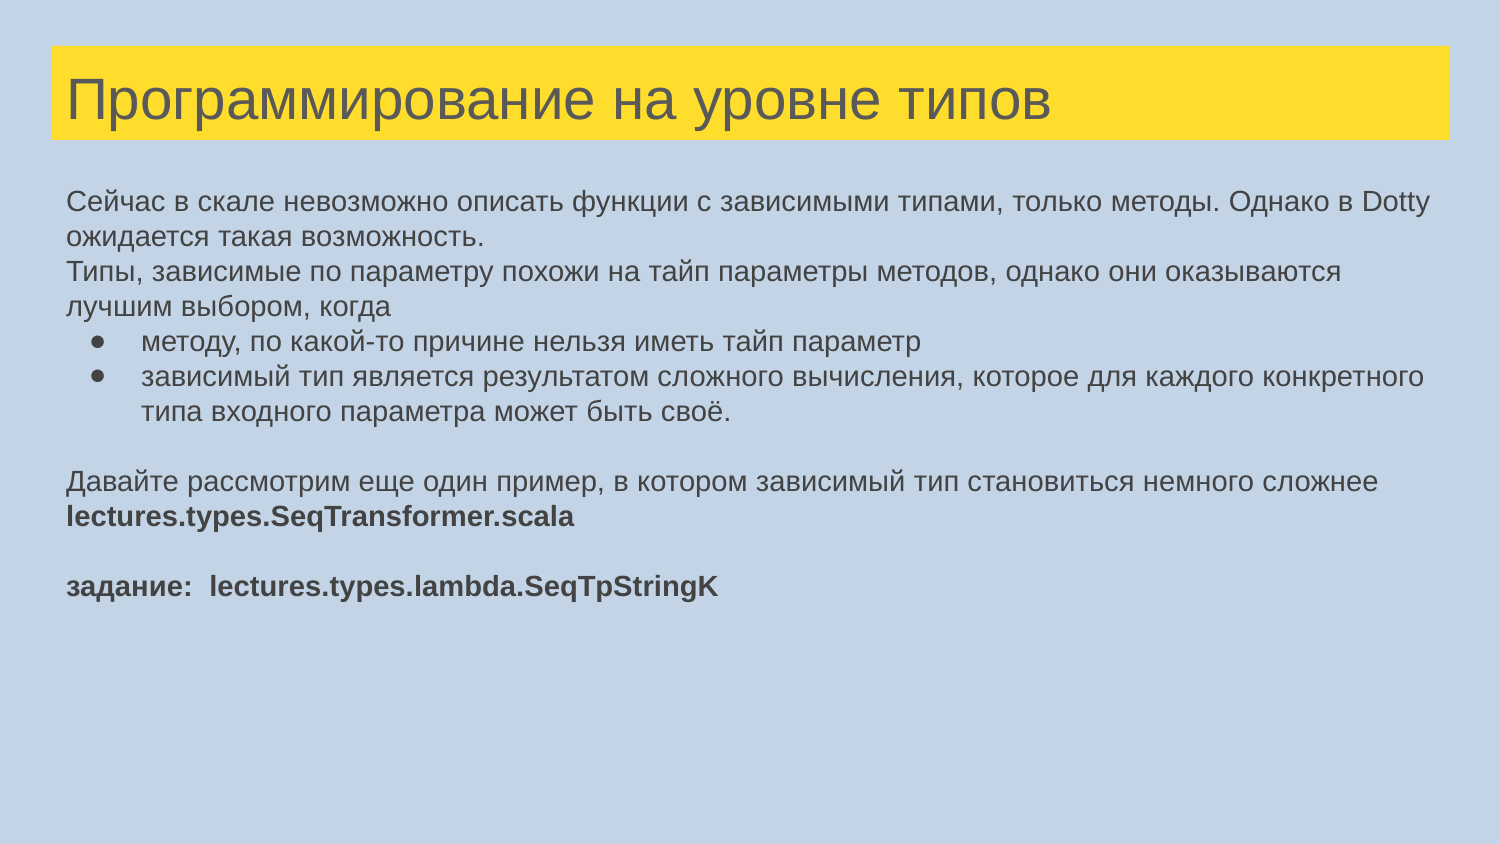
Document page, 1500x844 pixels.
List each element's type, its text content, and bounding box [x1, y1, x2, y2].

title Программирование на уровне типов [51, 45, 1449, 140]
text_box Сейчас в скале невозможно описать функции с зависимыми типами, только методы. Однако в Dotty ожидается такая возможность. Типы, зависимые по параметру похожи на тайп параметры методов, однако они оказываются лучшим выбором, когда методу, по какой-то причине нельзя иметь тайп параметр зависимый тип является результатом сложного вычисления, которое для каждого конкретного типа входного параметра может быть своё. Давайте рассмотрим еще один пример, в котором зависимый тип становиться немного сложнее lectures.types.SeqTransformer.scala задание: lectures.types.lambda.SeqTpStringK [51, 167, 1449, 686]
